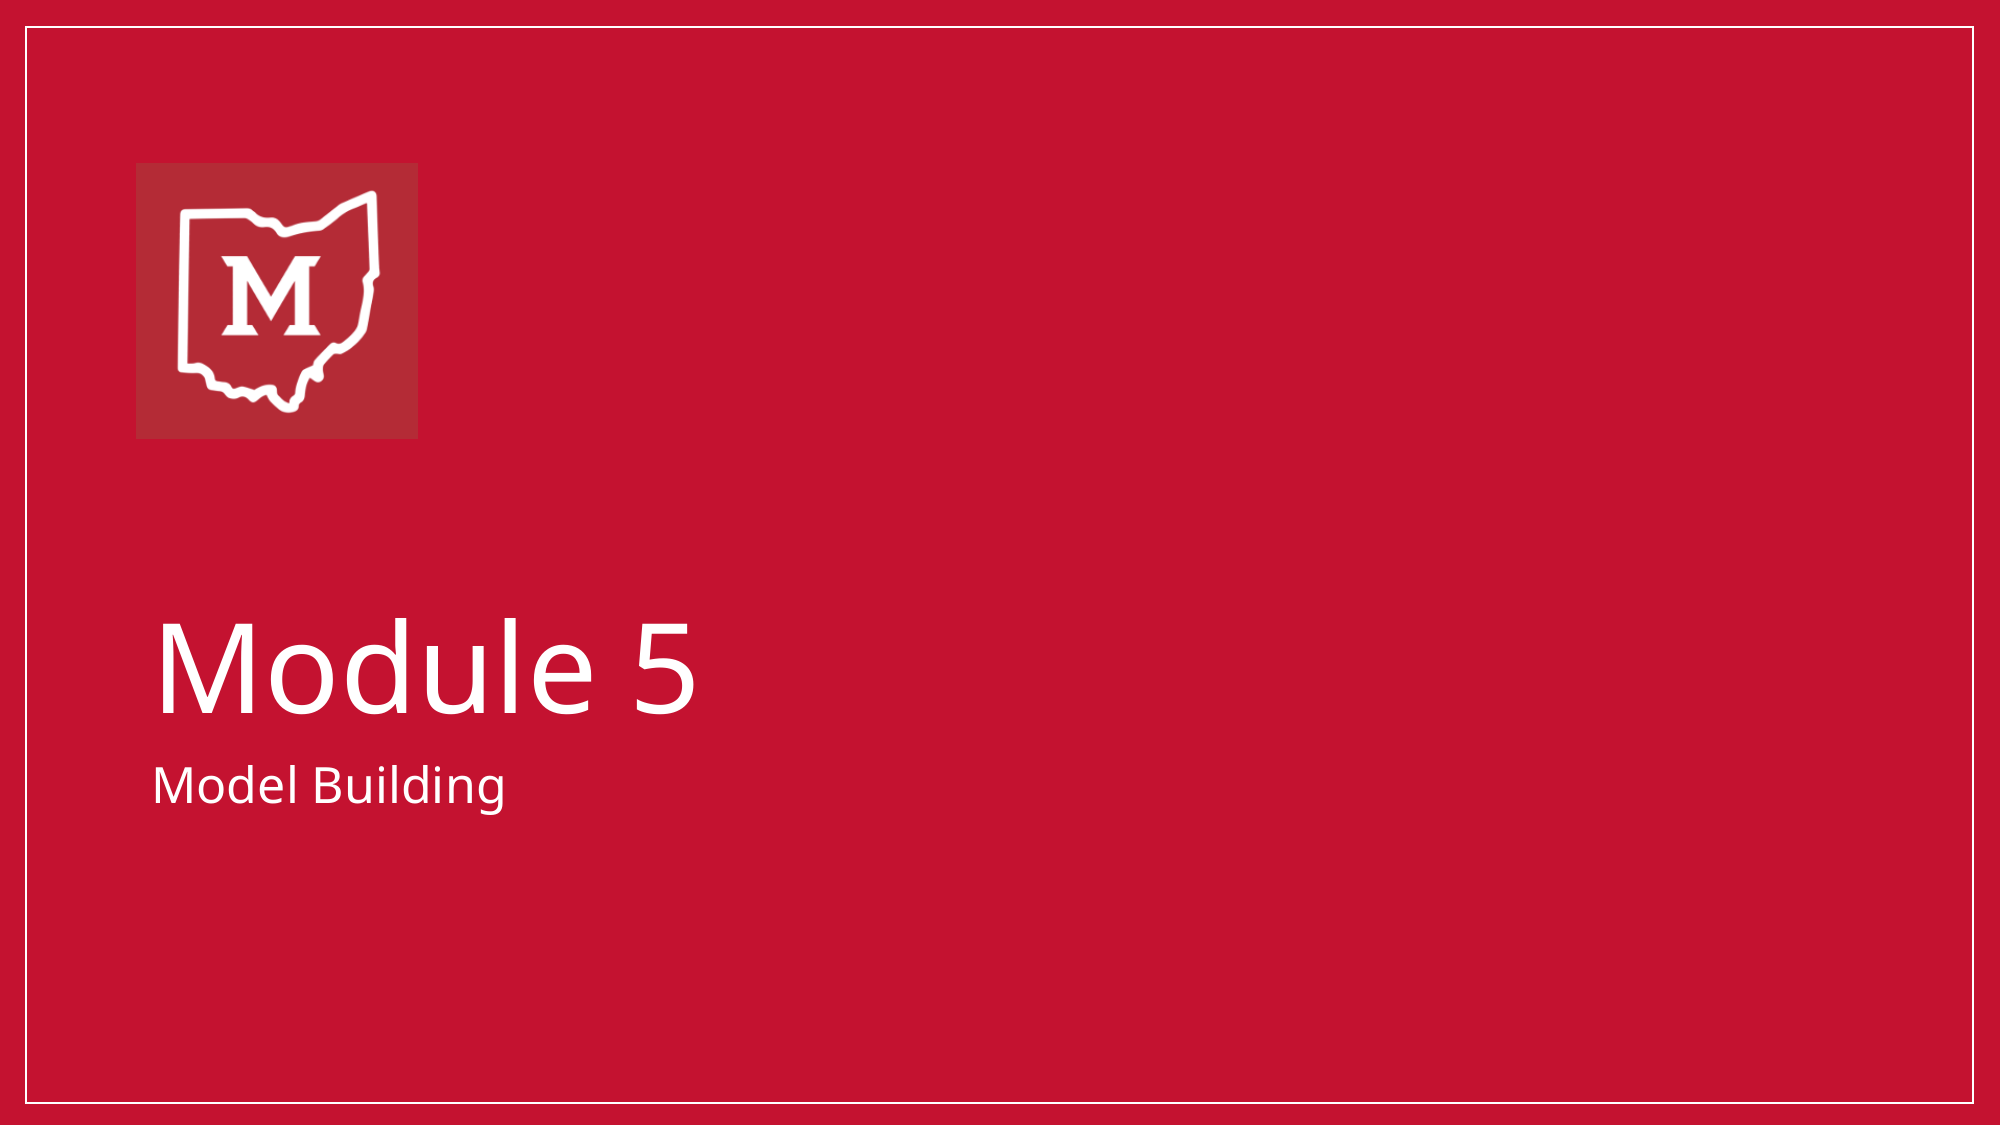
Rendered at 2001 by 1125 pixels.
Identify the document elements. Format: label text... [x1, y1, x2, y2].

title Module 5 [136, 280, 1862, 749]
picture [136, 163, 418, 439]
list Model Building [136, 752, 1862, 999]
